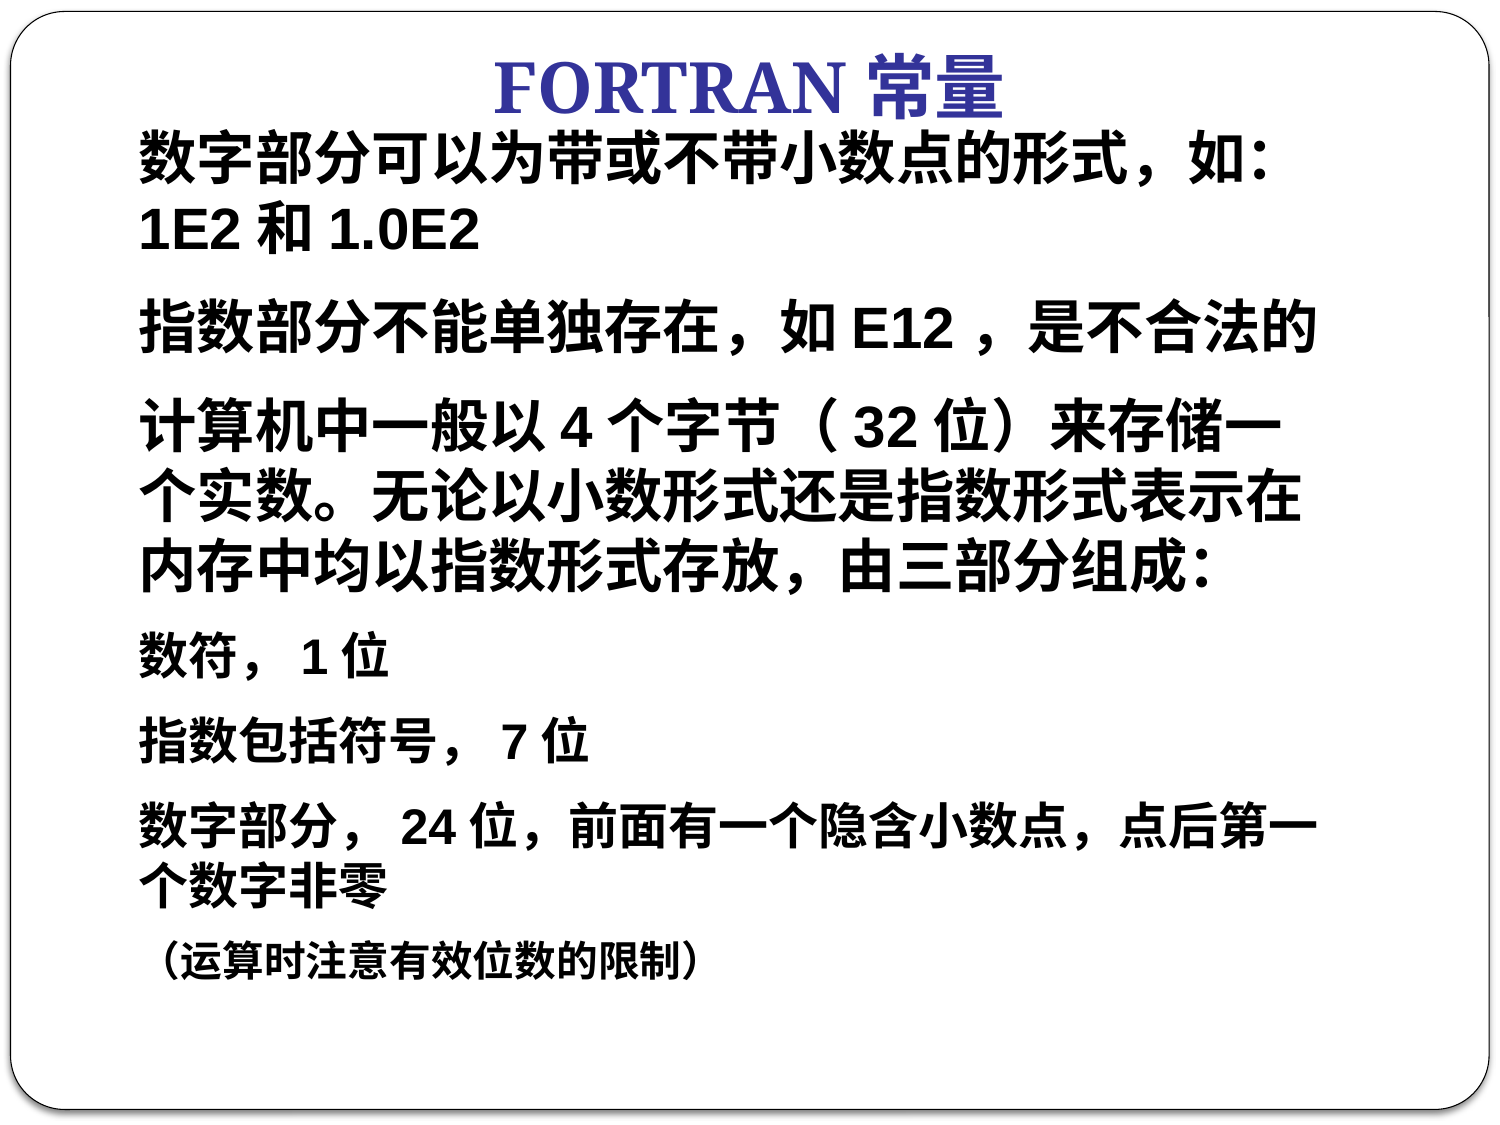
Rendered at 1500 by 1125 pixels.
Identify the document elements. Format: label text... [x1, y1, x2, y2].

text_box 数字部分可以为带或不带小数点的形式，如：1E2和1.0E2 指数部分不能单独存在，如E12，是不合法的 计算机中一般以4个字节（32位）来存储一个实数。无论以小数形式还是指数形式表示在内存中均以指数形式存放，由三部分组成： 数符，1位 指数包括符号，7位 数字部分，24位，前面有一个隐含小数点，点后第一个数字非零 （运算时注意有效位数的限制） [123, 113, 1341, 993]
text_box FORTRAN常量 [74, 45, 1425, 126]
